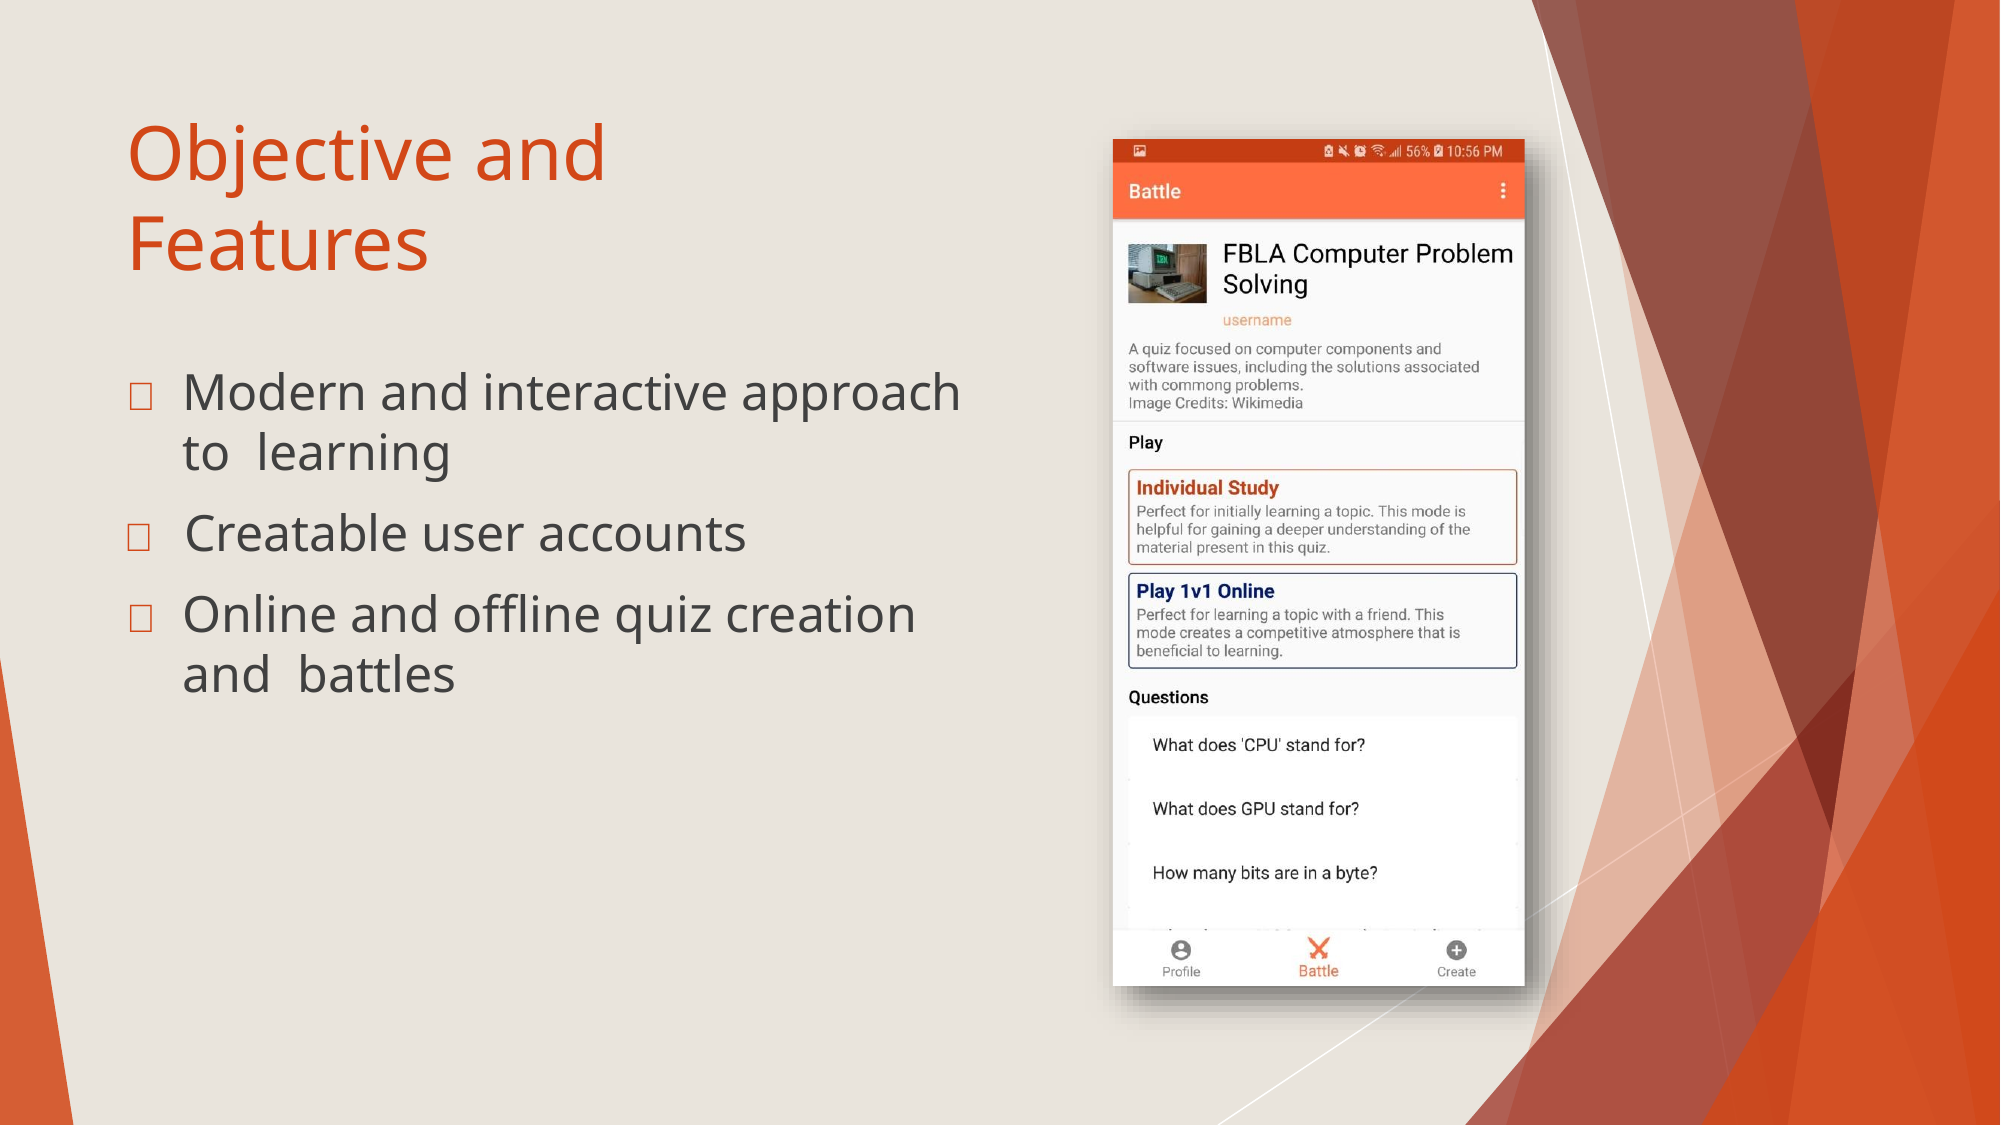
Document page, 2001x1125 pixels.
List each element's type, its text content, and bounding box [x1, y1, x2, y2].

title Objective and Features [124, 103, 914, 294]
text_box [1080, 106, 1587, 1048]
text_box  Modern and interactive approach to learning  Creatable user accounts  Online and offline quiz creation and battles [124, 358, 995, 703]
